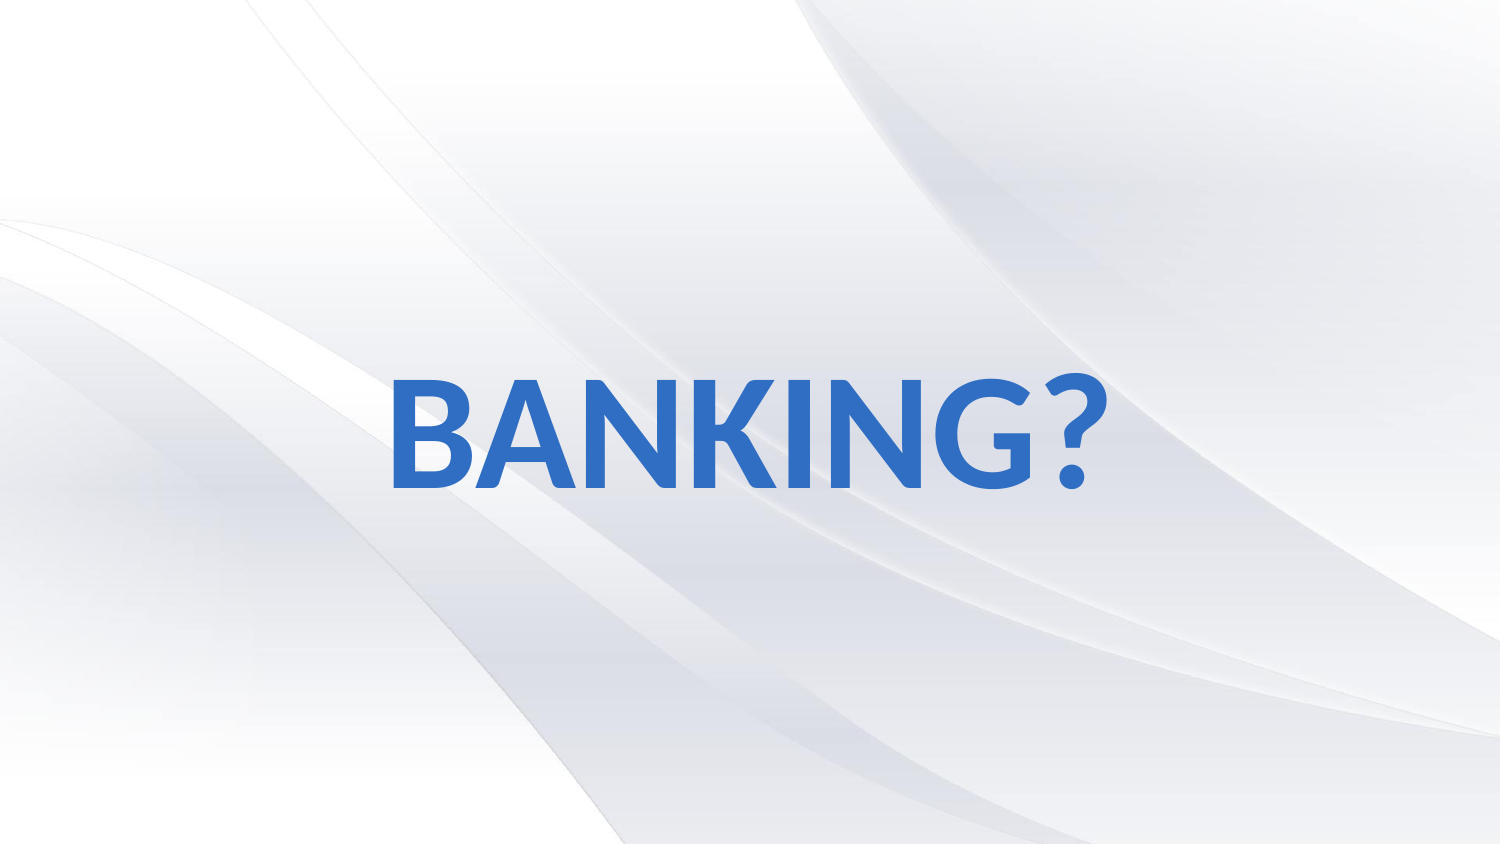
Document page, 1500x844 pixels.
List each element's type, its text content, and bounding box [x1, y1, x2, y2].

title BANKING? [0, 0, 1500, 844]
